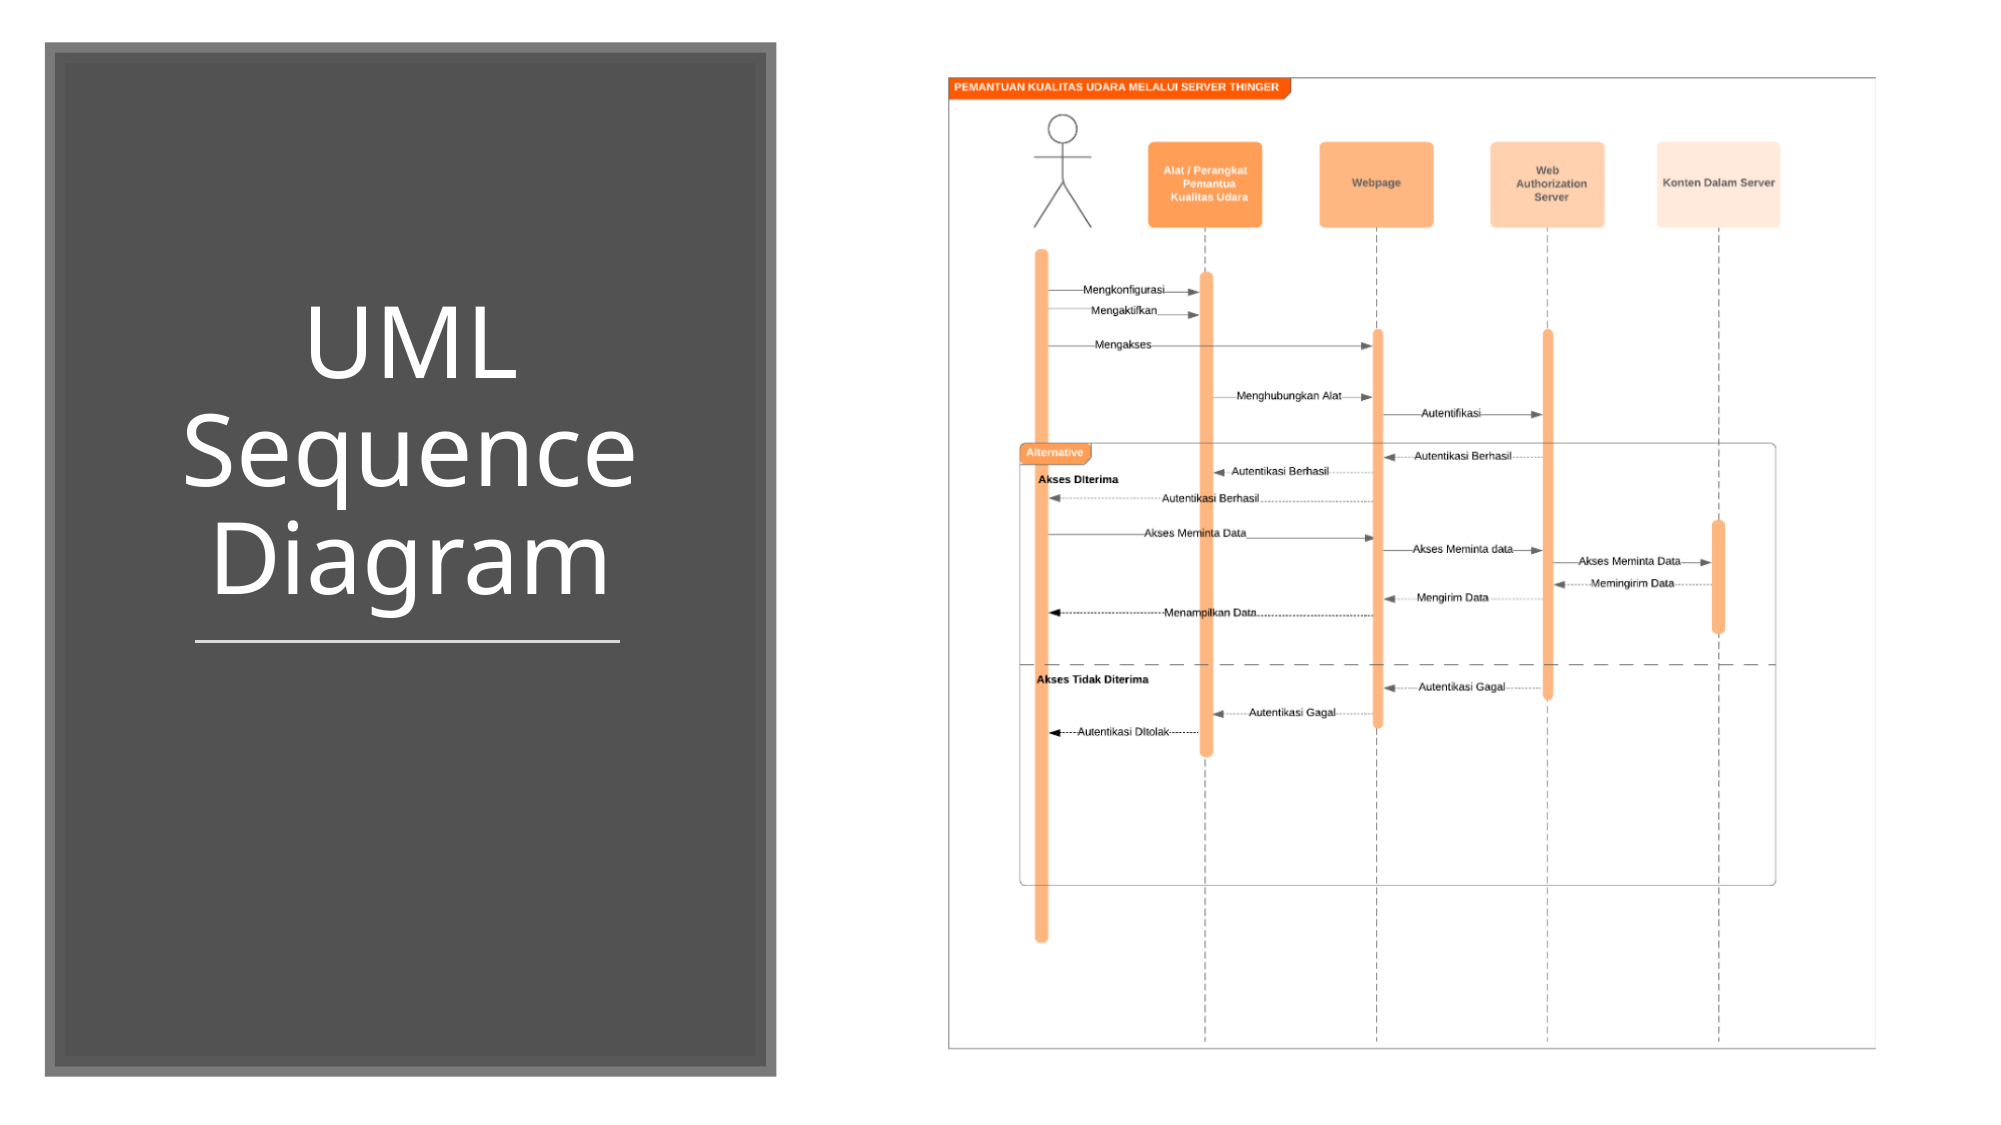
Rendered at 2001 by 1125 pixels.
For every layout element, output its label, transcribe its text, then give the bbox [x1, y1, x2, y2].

picture [920, 52, 1890, 1067]
title UML Sequence Diagram [110, 149, 711, 624]
text_box [54, 52, 767, 1067]
